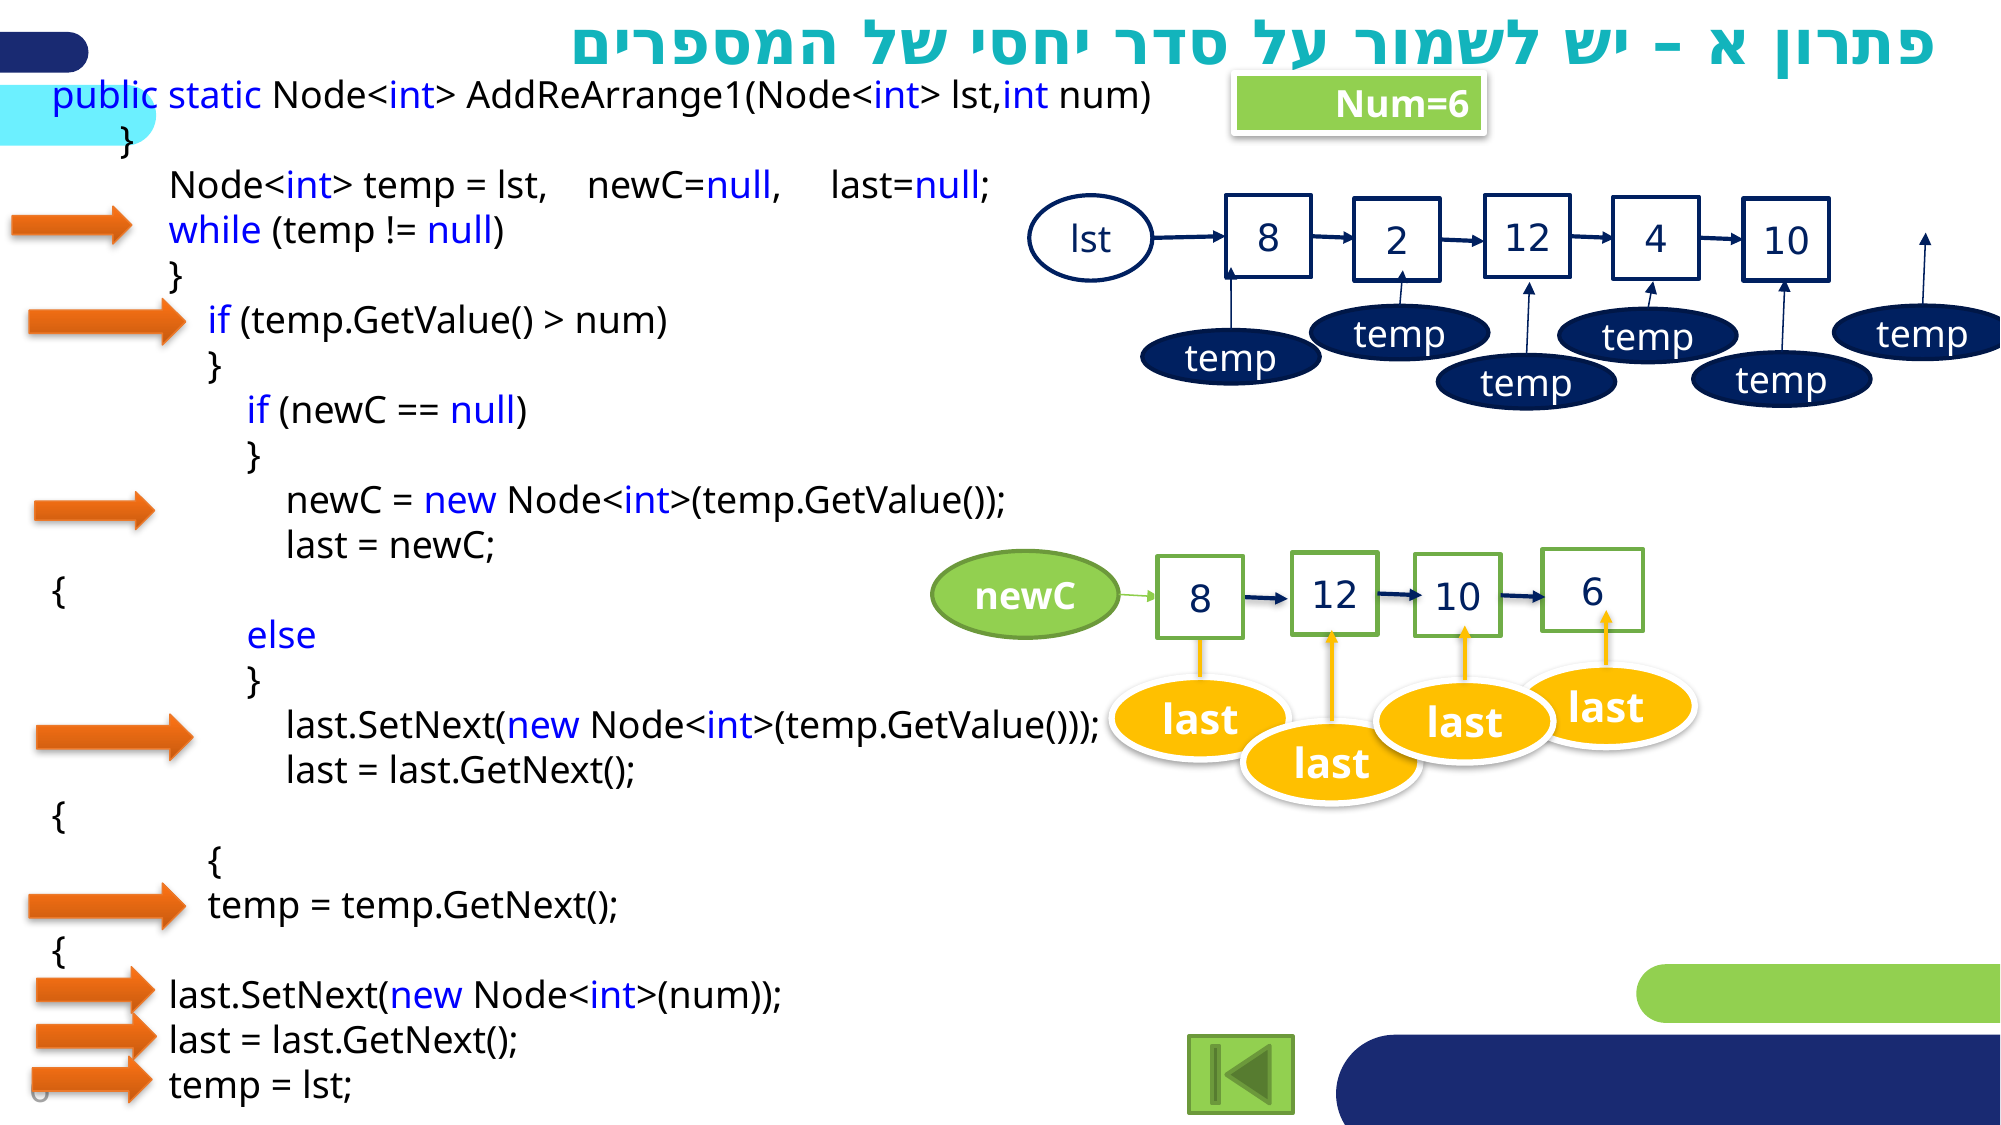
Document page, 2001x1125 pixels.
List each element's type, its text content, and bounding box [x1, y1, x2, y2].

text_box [1118, 594, 1160, 598]
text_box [1833, 232, 2000, 360]
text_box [1437, 281, 1616, 409]
text_box [28, 882, 187, 931]
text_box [1310, 269, 1489, 360]
text_box [36, 966, 156, 1014]
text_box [1111, 622, 1290, 760]
text_box [36, 713, 194, 762]
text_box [1242, 596, 1289, 600]
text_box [1029, 194, 1830, 281]
text_box [28, 297, 187, 346]
list פתרון א – יש לשמור על סדר יחסי של המספרים [375, 4, 1984, 76]
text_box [1692, 279, 1871, 406]
text_box 10 [1413, 552, 1503, 623]
text_box 6 [1540, 547, 1645, 608]
text_box [11, 205, 133, 245]
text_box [1558, 281, 1688, 363]
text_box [1375, 625, 1554, 763]
text_box [34, 491, 156, 531]
text_box [31, 1055, 153, 1104]
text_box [1141, 266, 1320, 384]
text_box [1517, 609, 1696, 748]
text_box public static Node<int> AddReArrange1(Node<int> lst,int num) } Node<int> temp = lst, newC=null, last=null; while (temp != null) } if (temp.GetValue() > num) } if (newC == null) } newC = new Node<int>(temp.GetValue()); last = newC; { else } last.SetNext(new Node<int>(temp.GetValue())); last = last.GetNext(); { { temp = temp.GetNext(); { last.SetNext(new Node<int>(num)); last = last.GetNext(); temp = lst; [36, 63, 1503, 1114]
text_box [1187, 1034, 1295, 1115]
text_box Num=6 [1231, 70, 1487, 136]
text_box [36, 1012, 157, 1059]
text_box newC [930, 548, 1121, 640]
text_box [1242, 629, 1421, 804]
text_box 12 [1290, 550, 1380, 628]
text_box 8 [1155, 554, 1245, 620]
